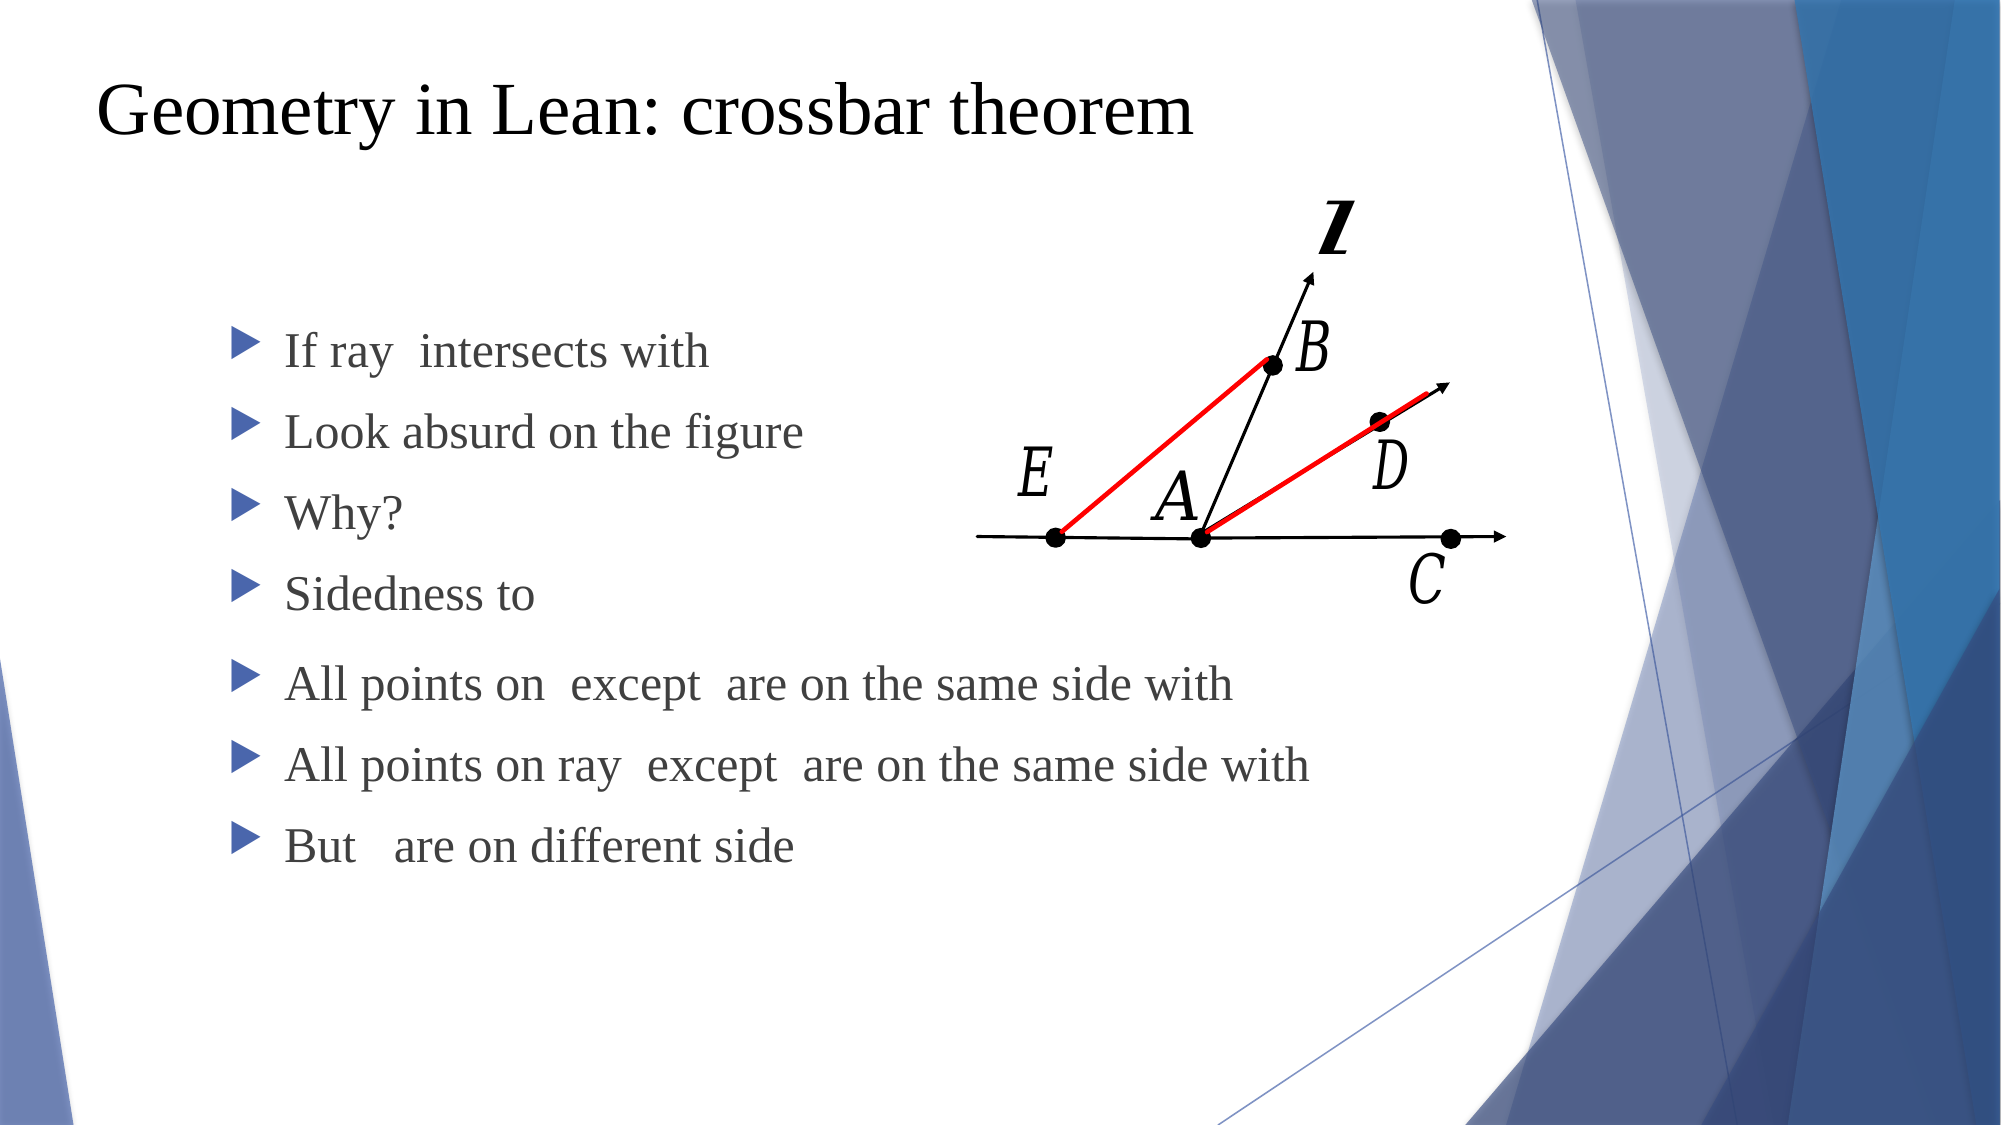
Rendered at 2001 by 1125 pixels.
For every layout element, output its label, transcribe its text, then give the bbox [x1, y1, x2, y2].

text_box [1061, 358, 1268, 533]
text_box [1199, 271, 1314, 358]
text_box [1263, 310, 1334, 381]
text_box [1206, 393, 1427, 533]
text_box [1014, 436, 1065, 547]
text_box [976, 535, 1010, 540]
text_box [1273, 381, 1451, 534]
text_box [1454, 535, 1507, 539]
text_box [1407, 547, 1461, 621]
title Geometry in Lean: crossbar theorem [81, 52, 1492, 192]
